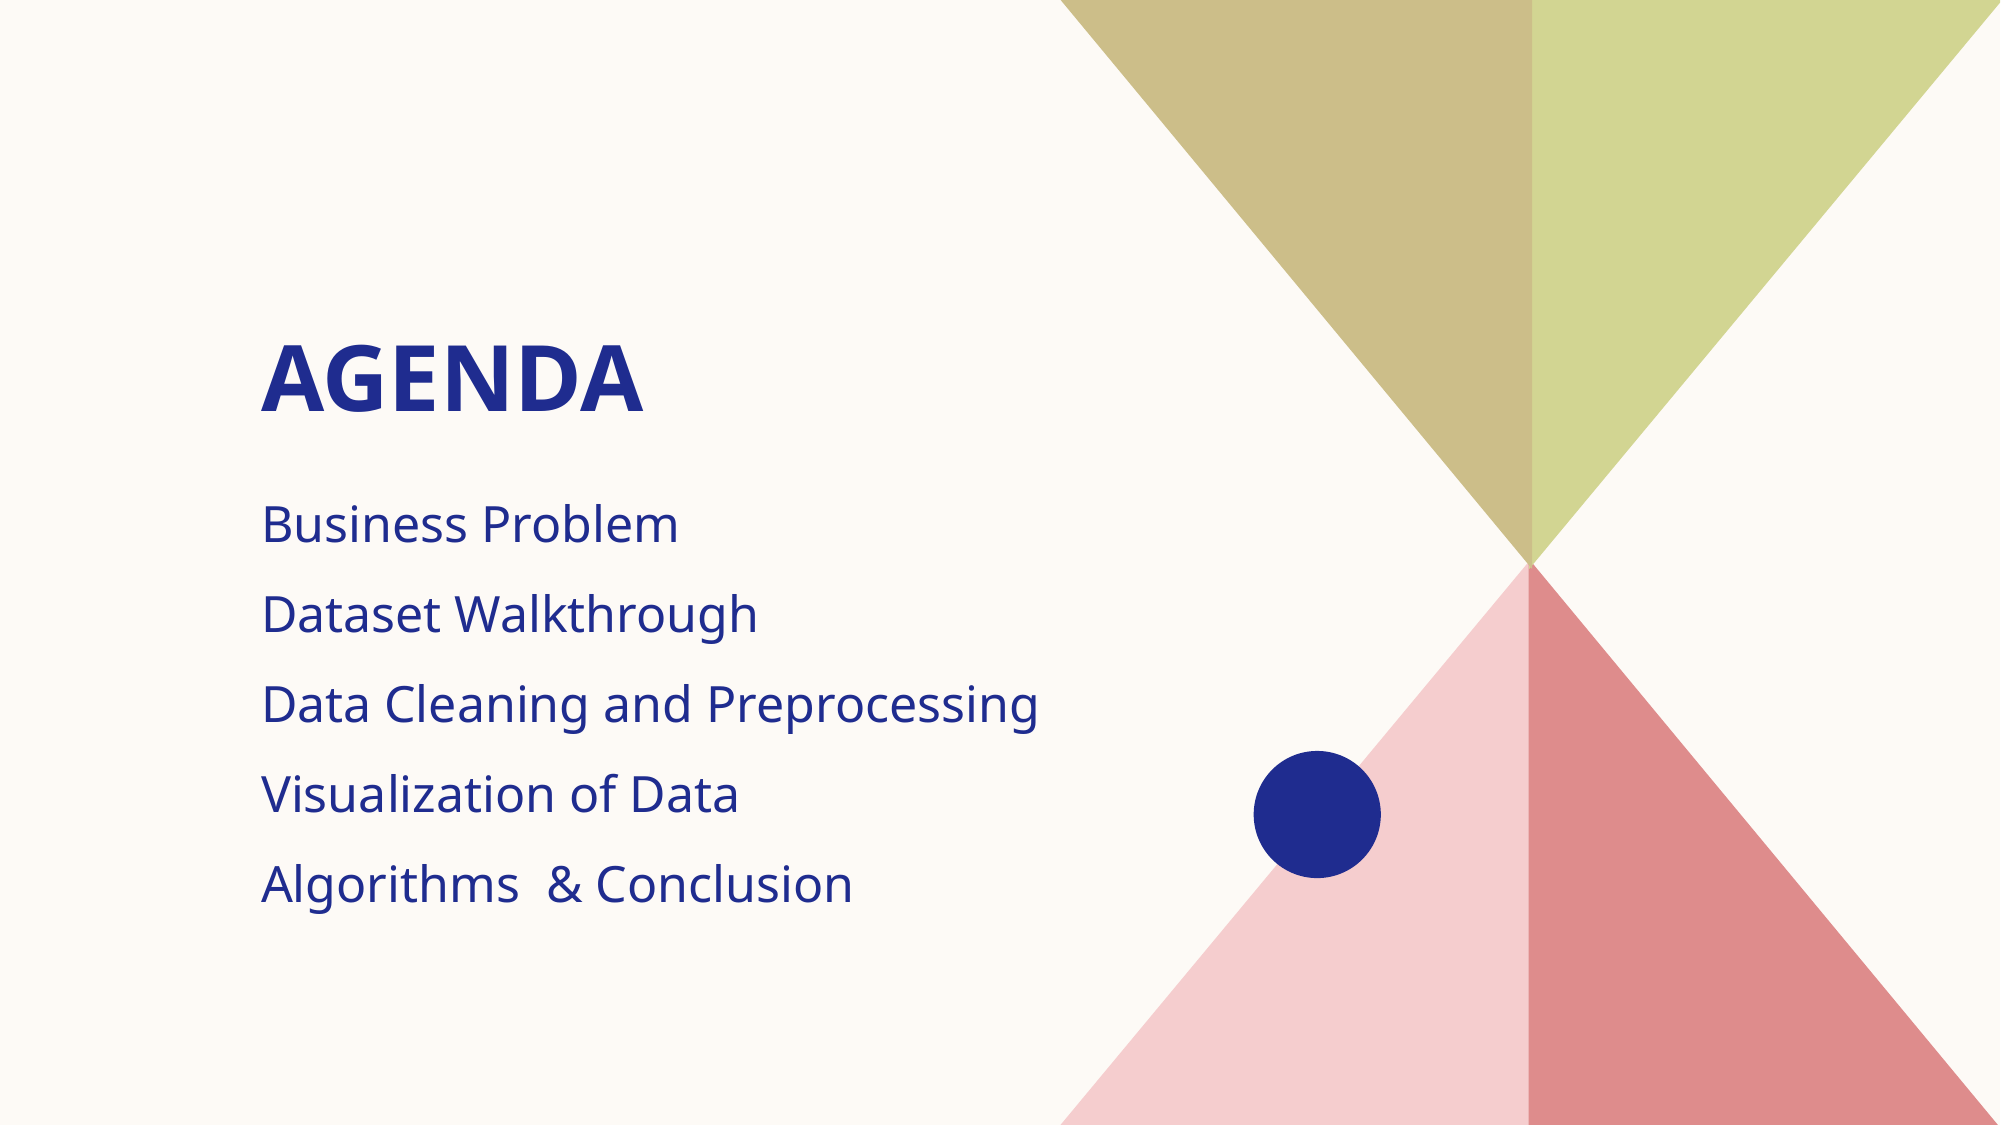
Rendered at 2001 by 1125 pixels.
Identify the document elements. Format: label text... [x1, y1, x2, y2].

list Business Problem​ Dataset Walkthrough Data Cleaning and Preprocessing Visualization of Data ​Algorithms & Conclusion​ [246, 454, 1180, 967]
title AGENDA [246, 311, 1180, 438]
